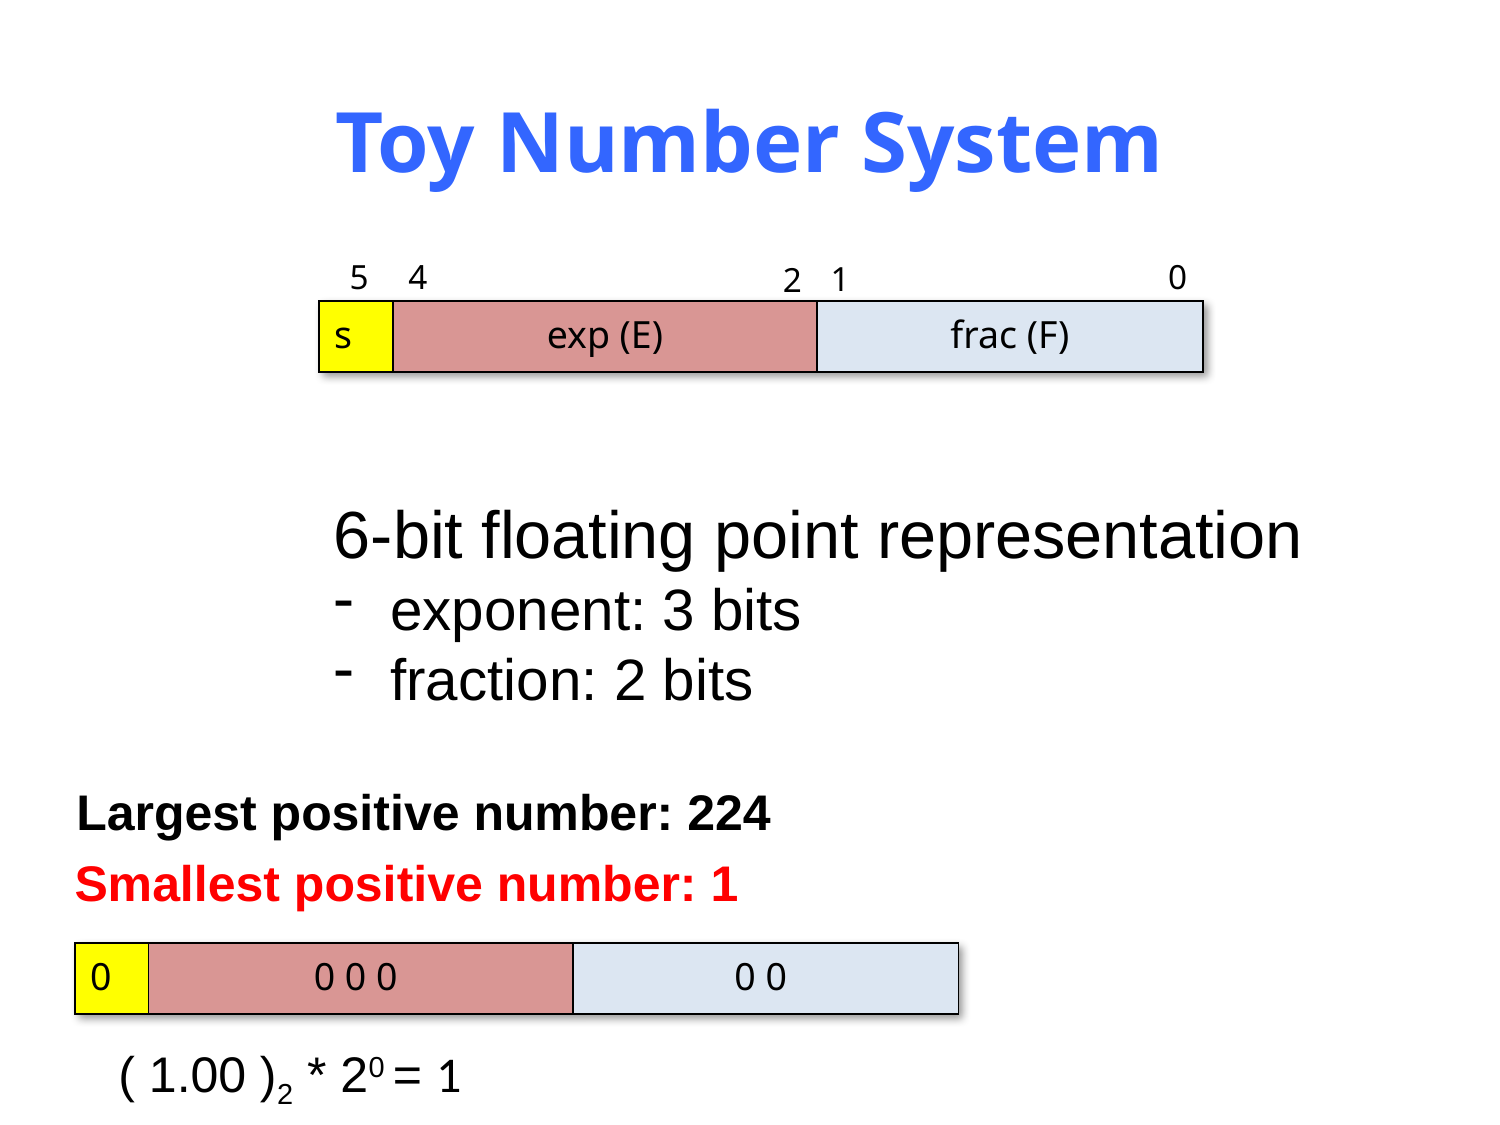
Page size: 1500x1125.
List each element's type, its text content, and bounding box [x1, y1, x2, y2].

table_header frac (F) [818, 302, 1202, 371]
table_header 0 0 [574, 944, 958, 1013]
text_box 0 [1153, 248, 1203, 304]
title Toy Number System [75, 45, 1425, 233]
text_box 6-bit floating point representation exponent: 3 bits fraction: 2 bits [319, 484, 1411, 720]
text_box 2 [768, 252, 817, 307]
table_header exp (E) [394, 302, 816, 371]
text_box 4 [393, 248, 443, 304]
table_header 0 [76, 944, 148, 1013]
text_box Largest positive number: 224 [61, 772, 1265, 848]
table_header 0 0 0 [149, 944, 572, 1013]
text_box 5 [334, 248, 384, 304]
text_box Smallest positive number: 1 [59, 843, 1263, 919]
text_box ( 1.00 )2 * 20 = 1 [103, 1034, 477, 1118]
text_box 1 [815, 250, 865, 306]
table_header s [320, 302, 392, 371]
